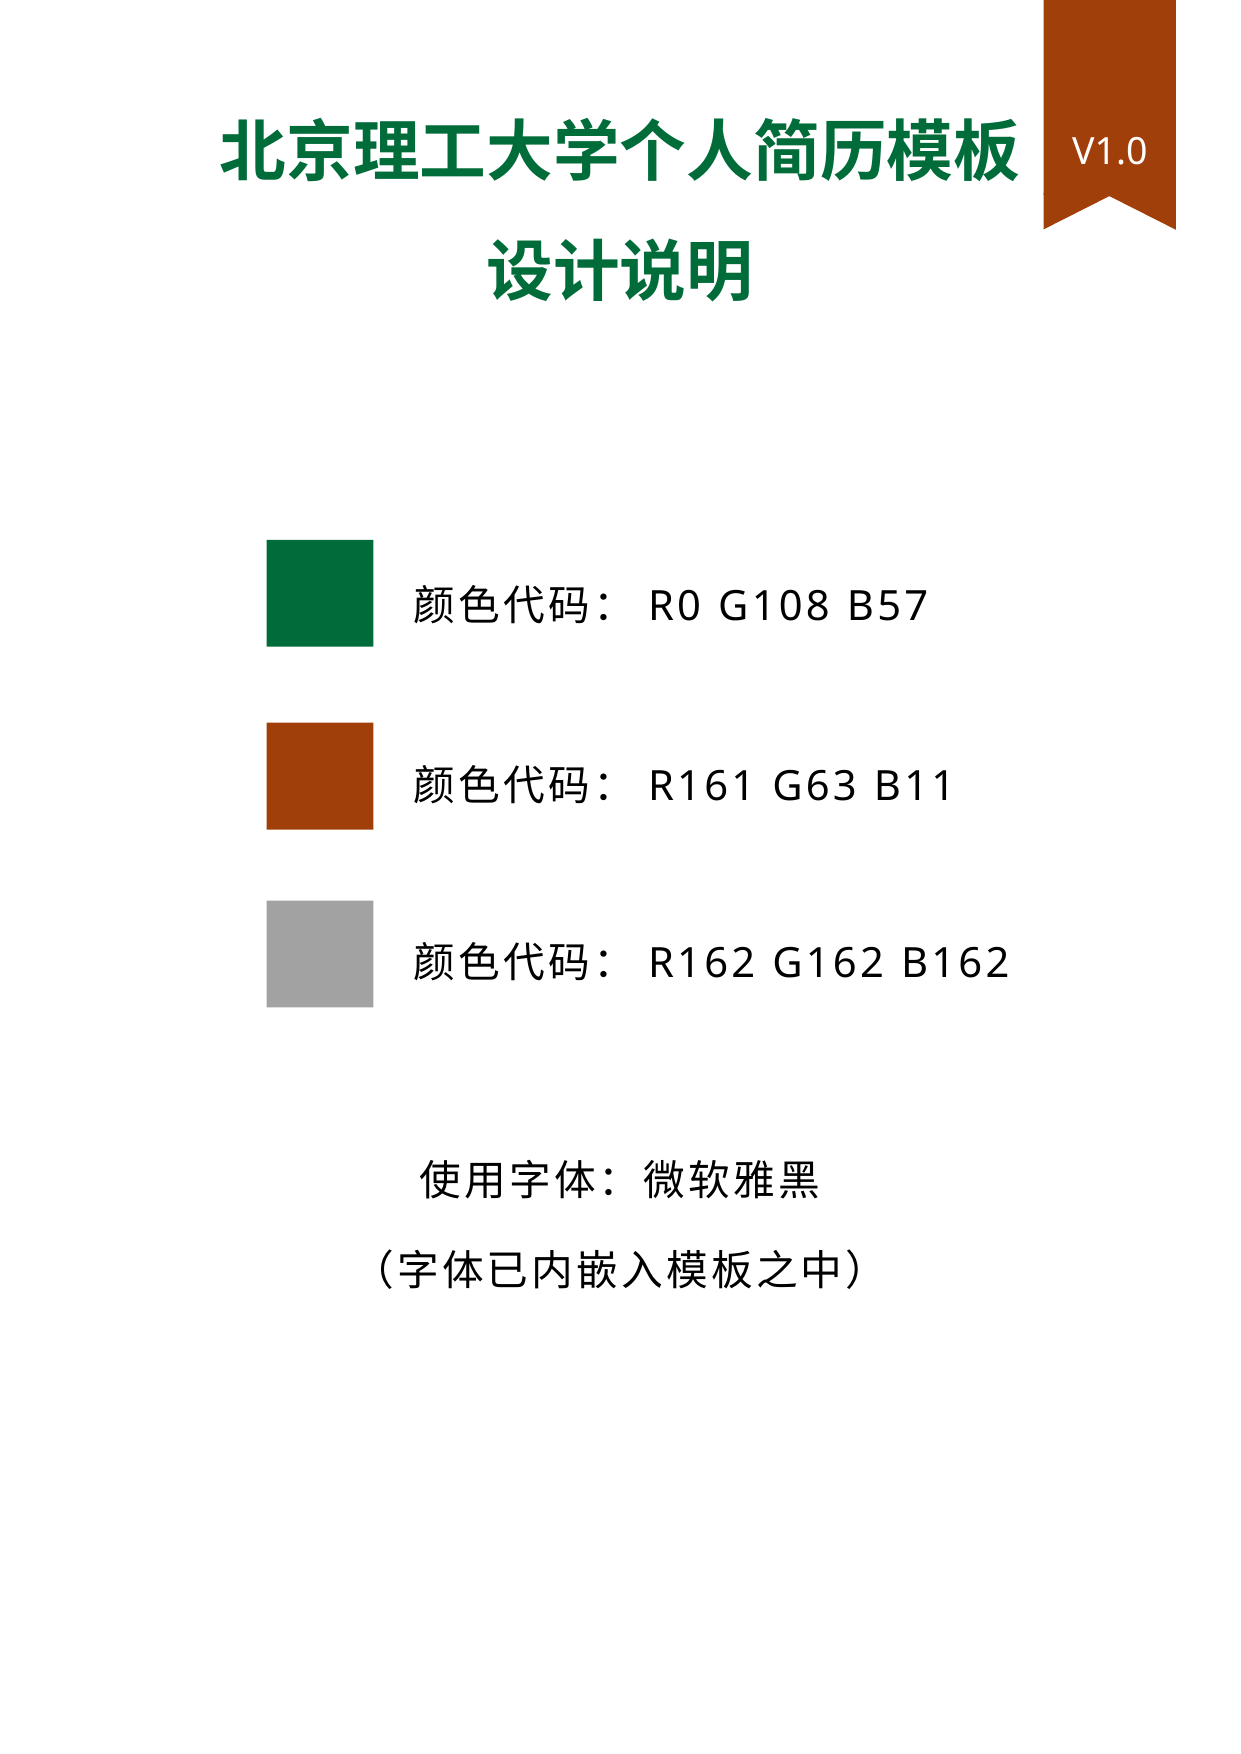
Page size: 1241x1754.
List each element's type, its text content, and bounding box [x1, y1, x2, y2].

text_box 使用字体：微软雅黑 （字体已内嵌入模板之中） [322, 1131, 918, 1302]
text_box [1043, 0, 1176, 230]
text_box 颜色代码：R162 G162 B162 [399, 913, 1044, 994]
text_box [266, 539, 374, 647]
text_box 颜色代码：R0 G108 B57 [399, 556, 963, 636]
text_box [266, 900, 374, 1008]
text_box 北京理工大学个人简历模板 设计说明 [153, 61, 1087, 317]
text_box 颜色代码：R161 G63 B11 [399, 735, 995, 816]
text_box [266, 722, 374, 830]
